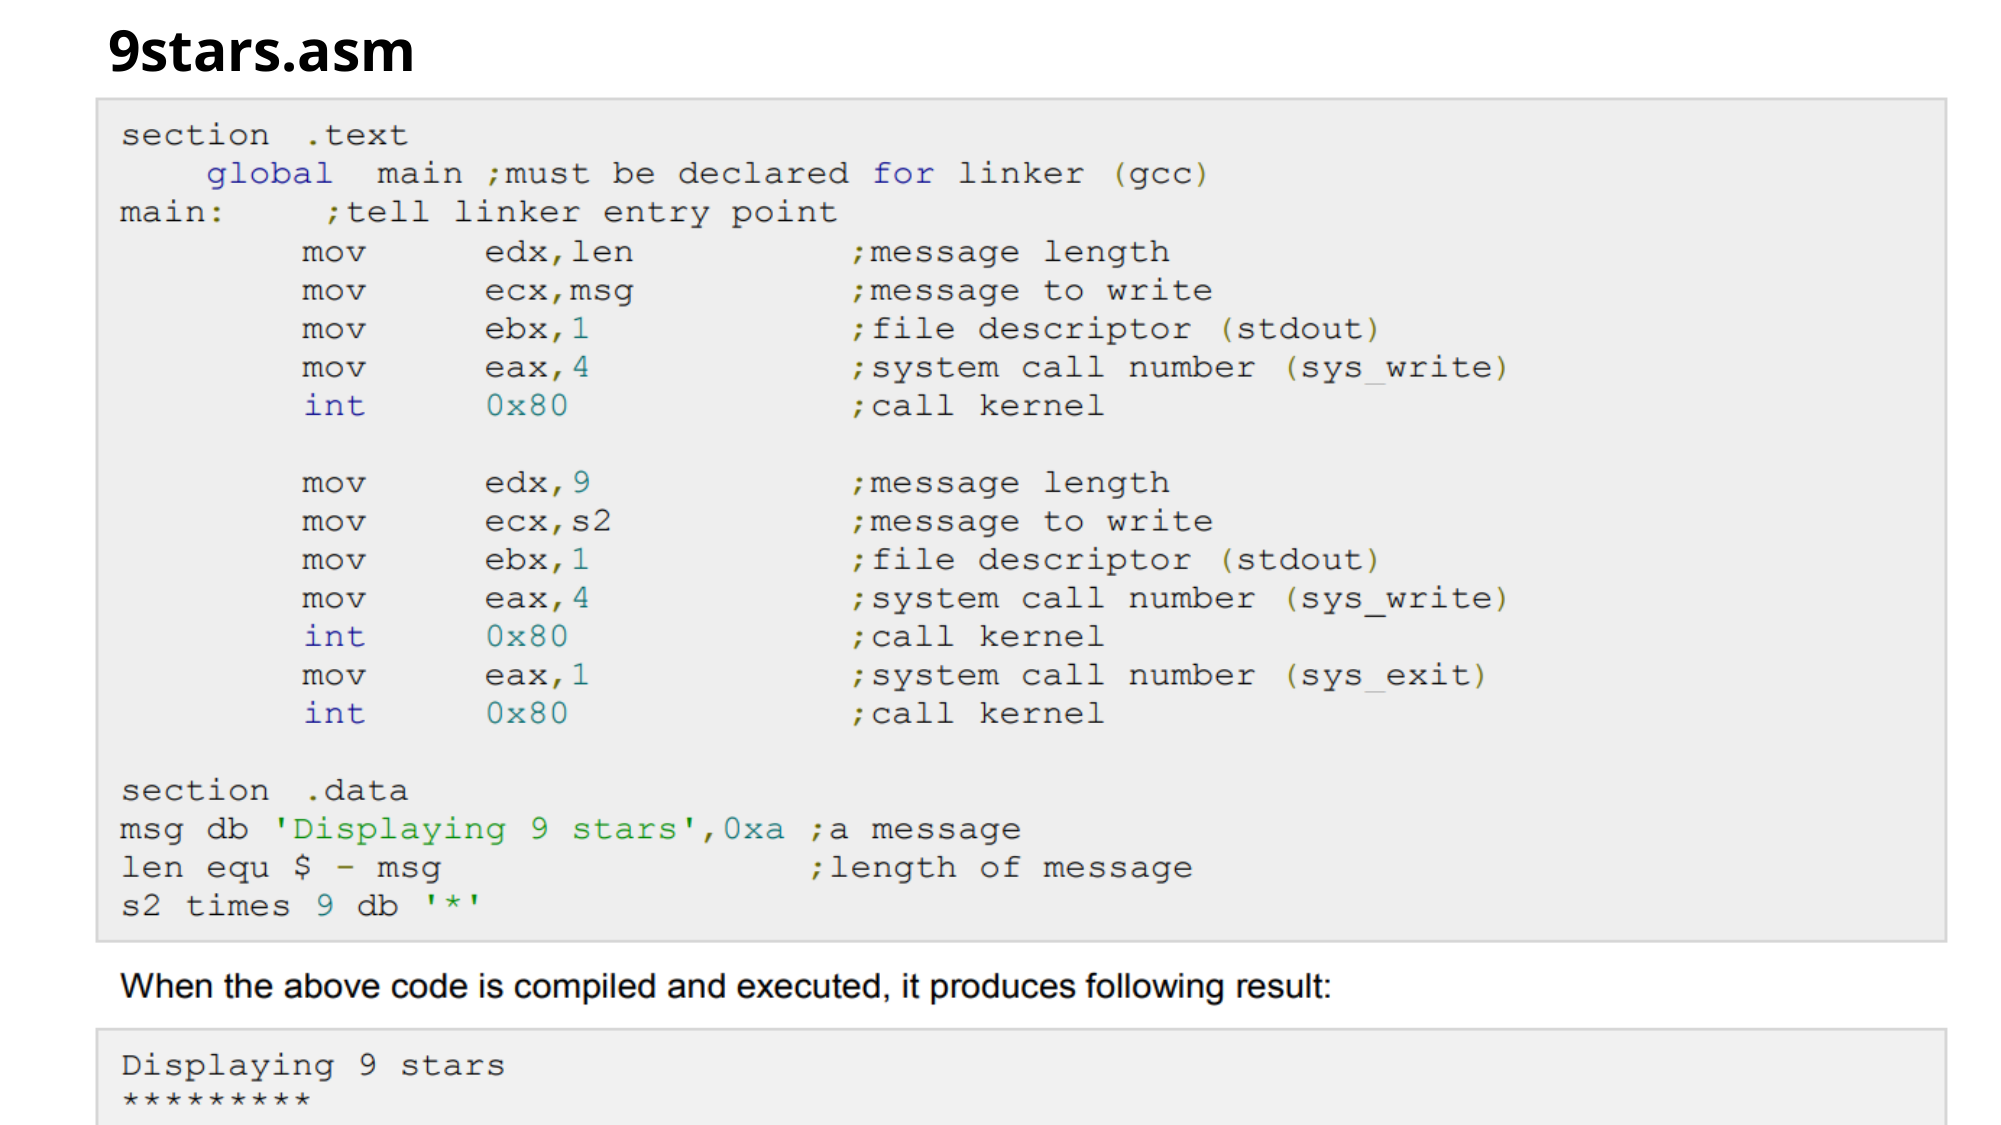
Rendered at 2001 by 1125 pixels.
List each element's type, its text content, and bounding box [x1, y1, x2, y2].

title 9stars.asm [48, 14, 1774, 88]
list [48, 88, 1978, 1125]
